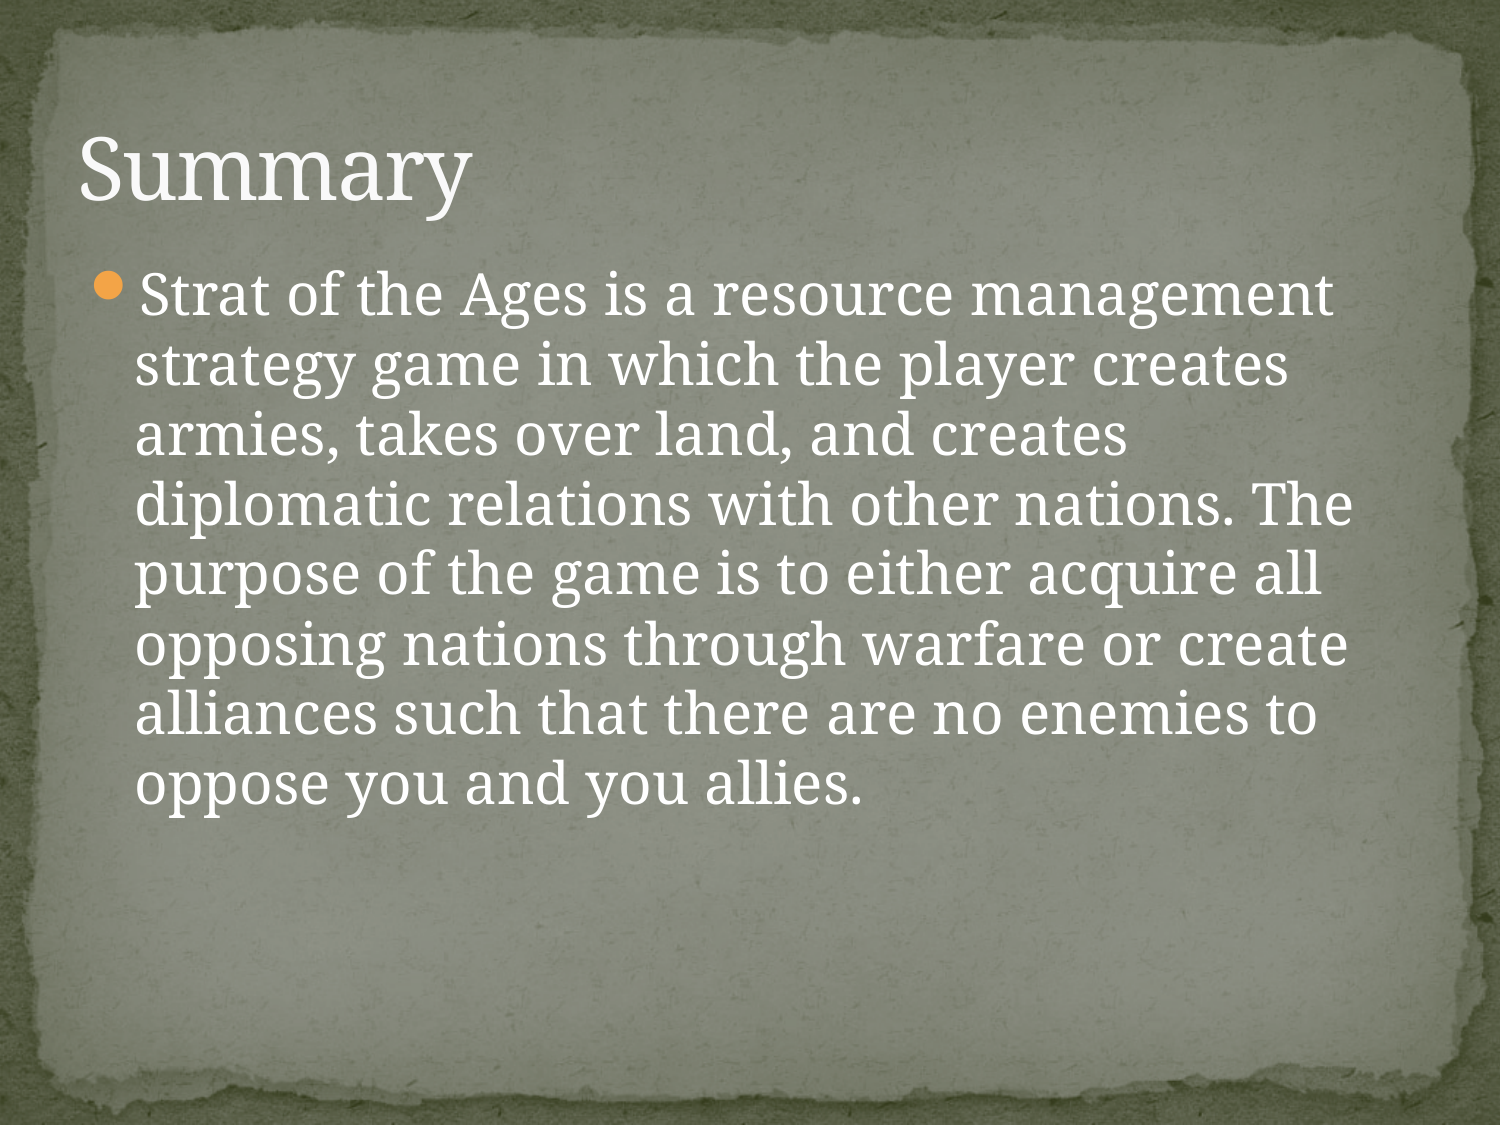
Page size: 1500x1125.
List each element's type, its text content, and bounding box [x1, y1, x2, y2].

title Summary [62, 24, 1413, 225]
list Strat of the Ages is a resource management strategy game in which the player creates armies, takes over land, and creates diplomatic relations with other nations. The purpose of the game is to either acquire all opposing nations through warfare or create alliances such that there are no enemies to oppose you and you allies. [75, 249, 1425, 1000]
